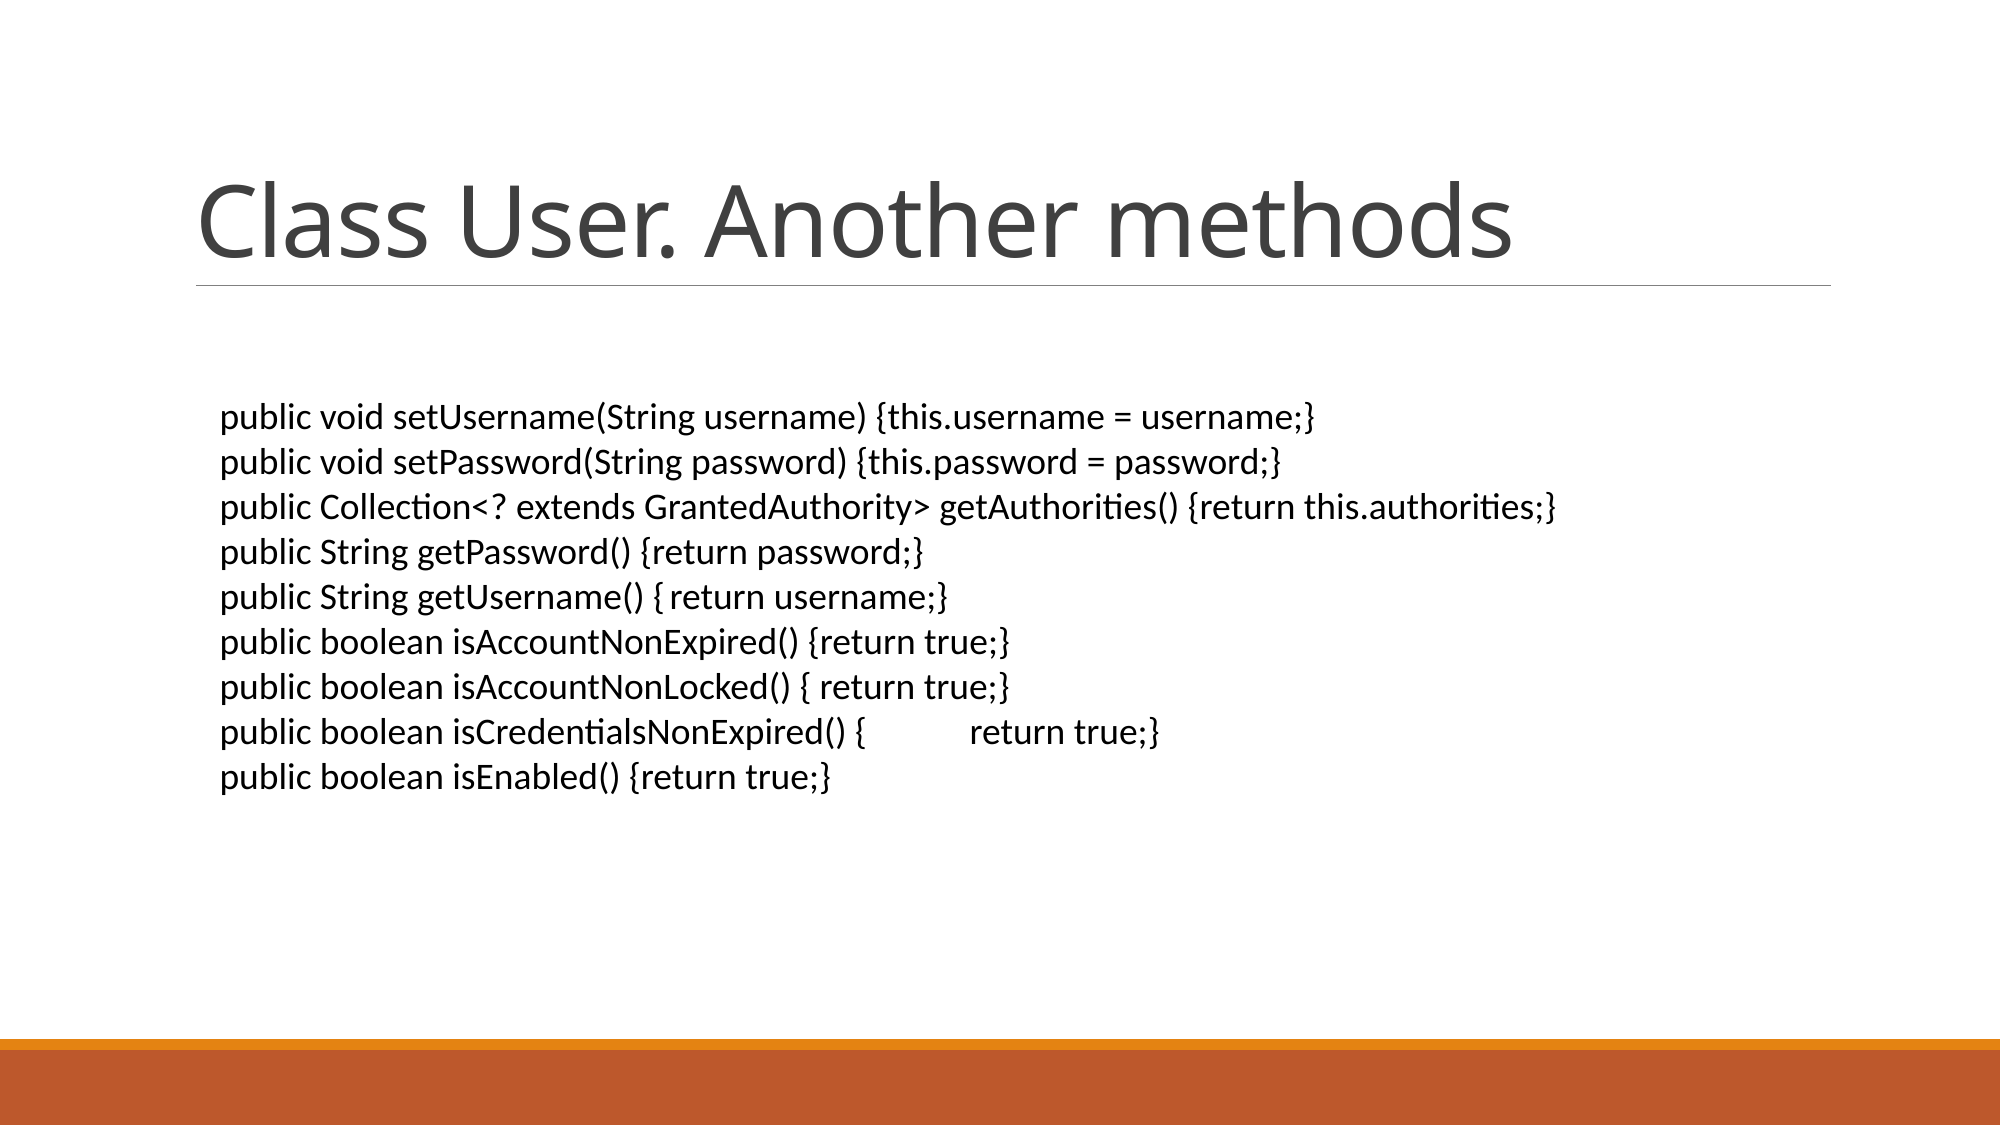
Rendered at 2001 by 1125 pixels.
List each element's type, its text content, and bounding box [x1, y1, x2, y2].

title Class User. Another methods [180, 47, 1830, 285]
text_box public void setUsername(String username) {this.username = username;} public void setPassword(String password) {this.password = password;} public Collection<? extends GrantedAuthority> getAuthorities() {return this.authorities;} public String getPassword() {return password;} public String getUsername() { return username;} public boolean isAccountNonExpired() {return true;} public boolean isAccountNonLocked() { return true;} public boolean isCredentialsNonExpired() { return true;} public boolean isEnabled() {return true;} [204, 385, 1862, 805]
